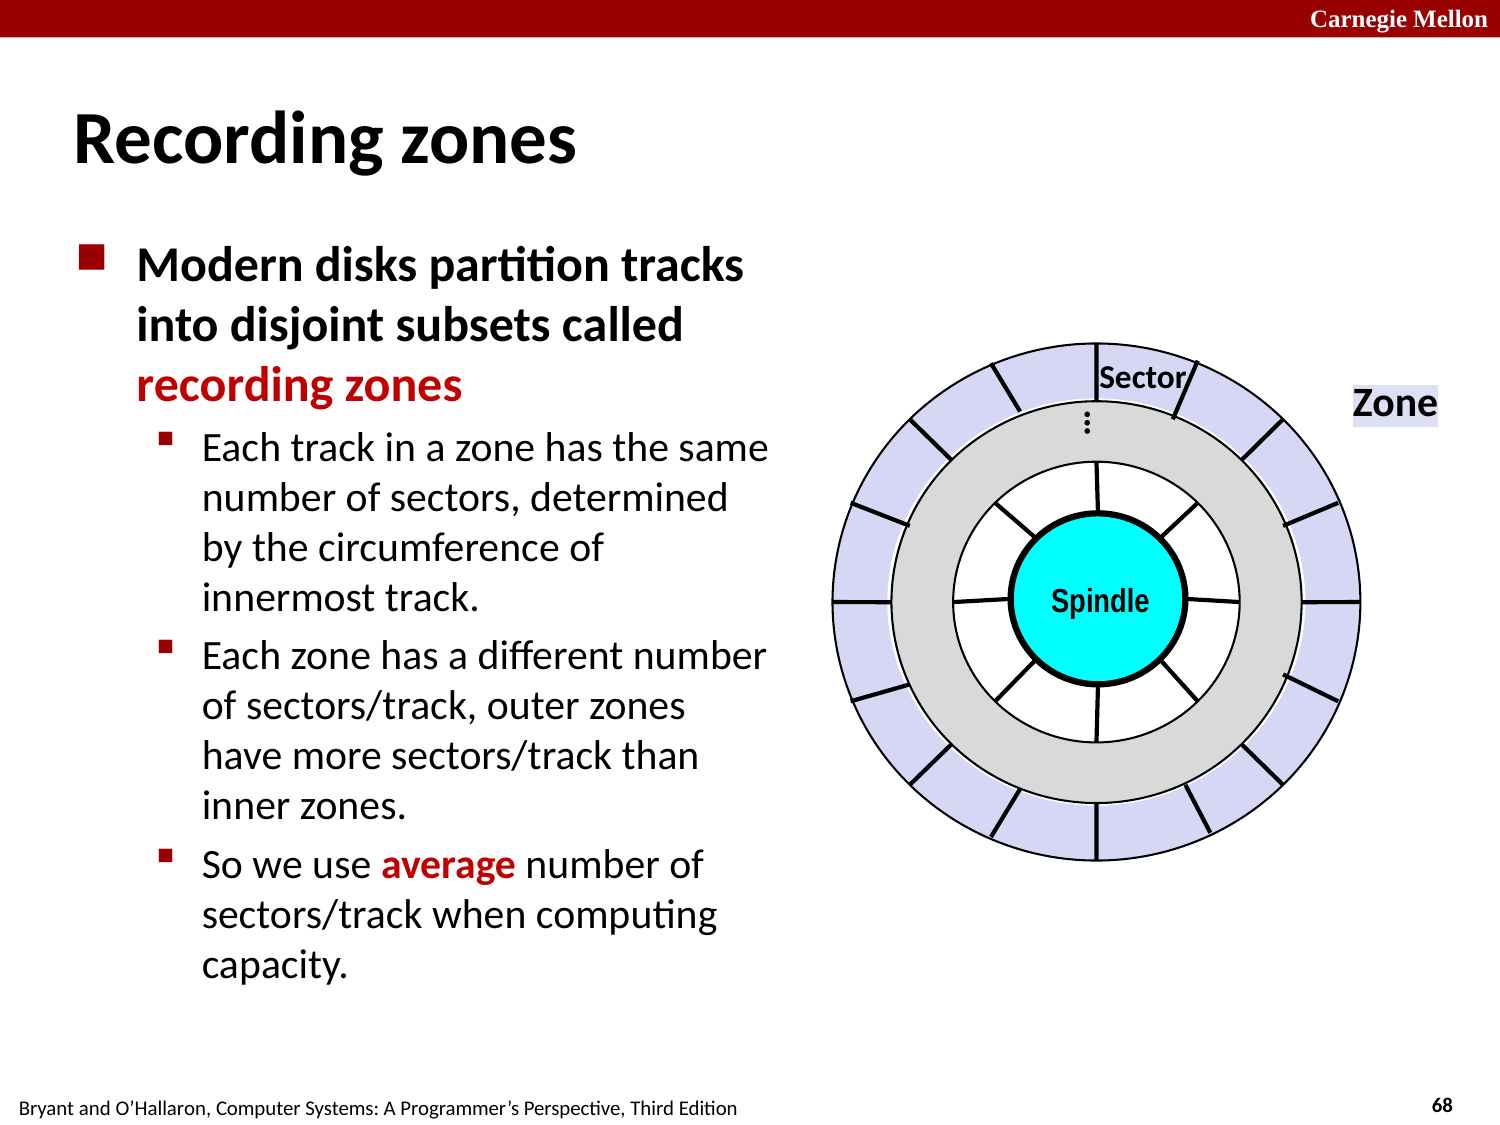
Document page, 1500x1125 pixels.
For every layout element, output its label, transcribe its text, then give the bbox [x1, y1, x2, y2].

text_box Zone [1365, 367, 1454, 432]
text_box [832, 343, 1361, 861]
title Recording zones [58, 71, 1305, 197]
list Modern disks partition tracks into disjoint subsets called recording zones Each track in a zone has the same number of sectors, determined by the circumference of innermost track. Each zone has a different number of sectors/track, outer zones have more sectors/track than inner zones. So we use average number of sectors/track when computing capacity. [64, 223, 790, 1055]
